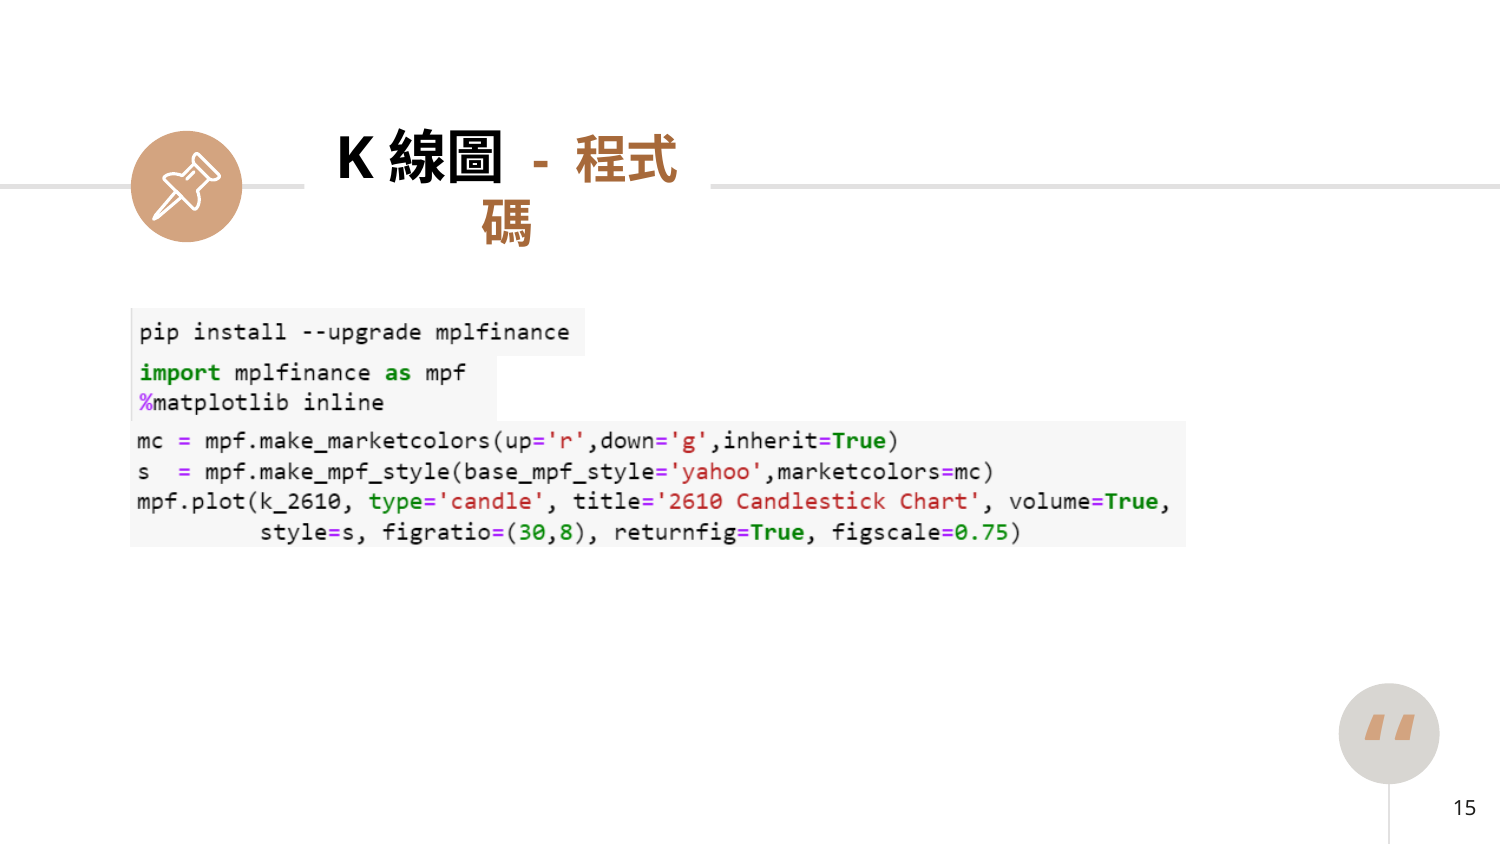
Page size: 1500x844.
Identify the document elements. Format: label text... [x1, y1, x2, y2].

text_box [130, 130, 243, 243]
title K線圖 - 程式碼 [304, 150, 711, 185]
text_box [1330, 683, 1447, 844]
title K線圖 - 程式碼 [304, 194, 711, 223]
picture [130, 308, 1186, 547]
slide_number 15 [1451, 779, 1492, 844]
